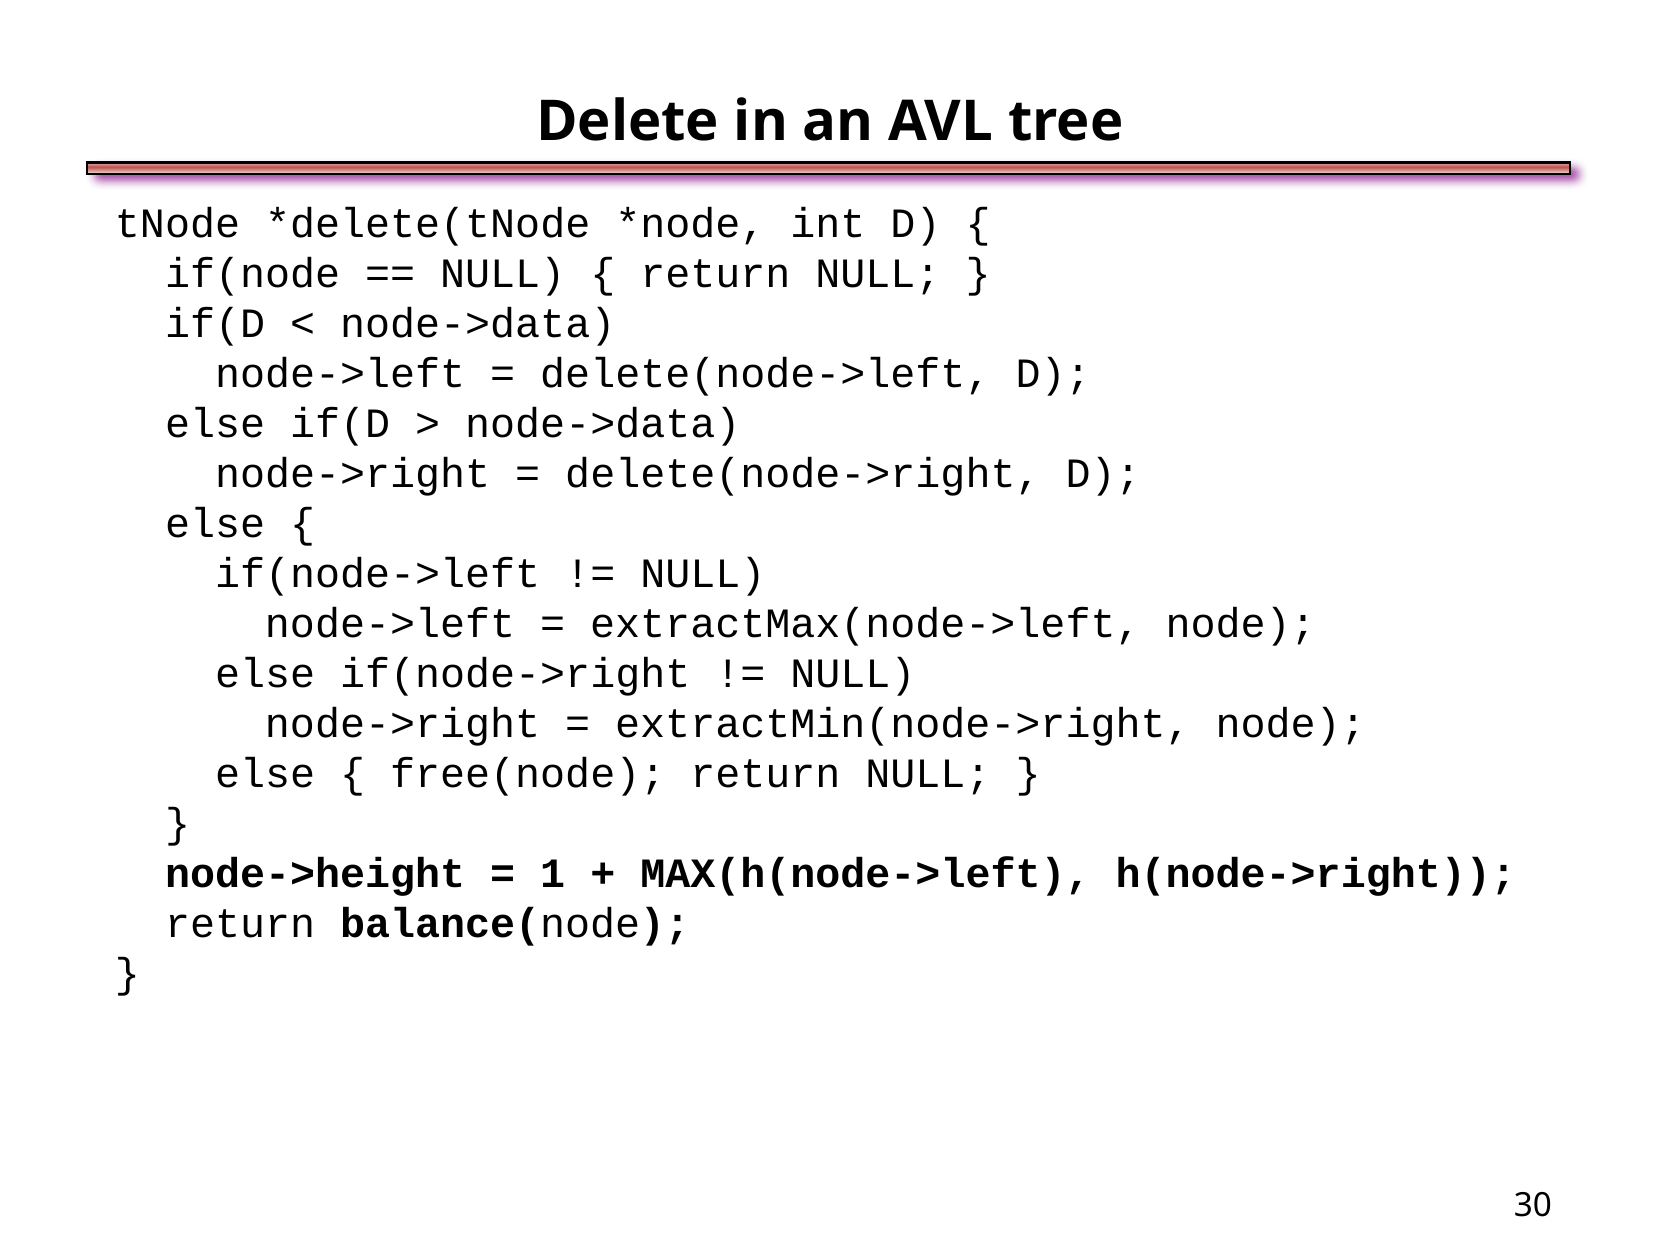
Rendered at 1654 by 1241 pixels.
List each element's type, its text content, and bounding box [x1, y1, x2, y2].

text_box Delete in an AVL tree [87, 75, 1573, 161]
text_box tNode *delete(tNode *node, int D) { if(node == NULL) { return NULL; } if(D < node->data) node->left = delete(node->left, D); else if(D > node->data) node->right = delete(node->right, D); else { if(node->left != NULL) node->left = extractMax(node->left, node); else if(node->right != NULL) node->right = extractMin(node->right, node); else { free(node); return NULL; } } node->height = 1 + MAX(h(node->left), h(node->right)); return balance(node); } [87, 187, 1568, 1163]
text_box <number> [1224, 1175, 1569, 1241]
